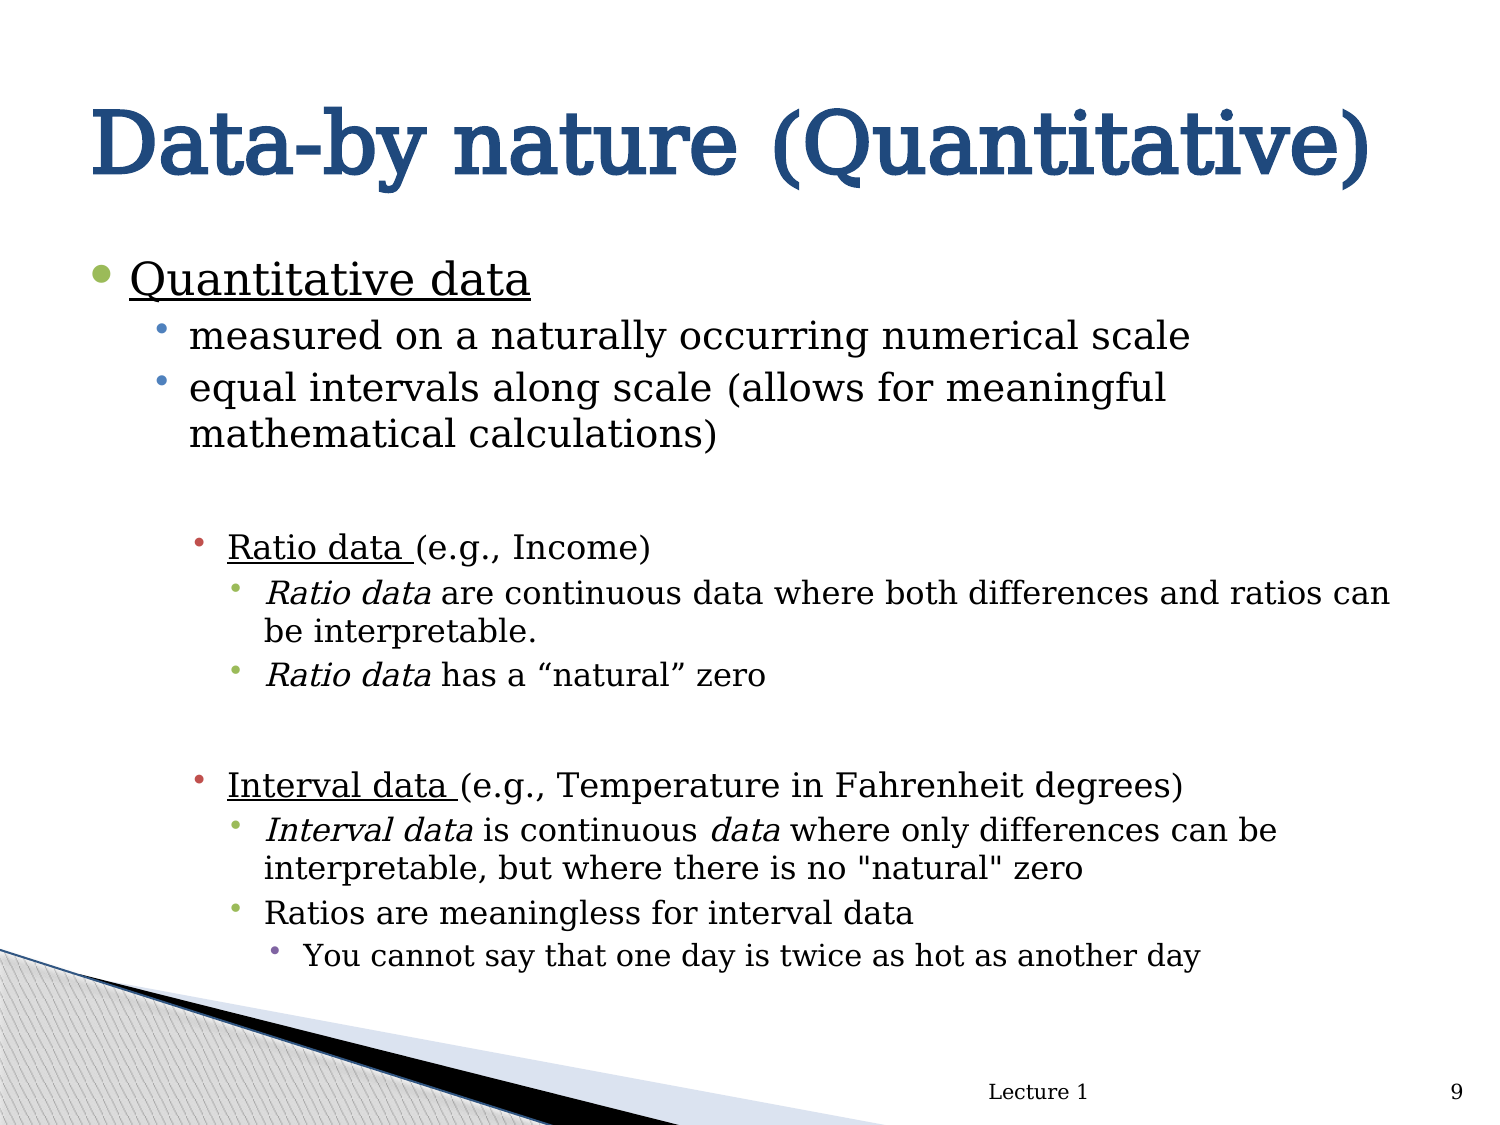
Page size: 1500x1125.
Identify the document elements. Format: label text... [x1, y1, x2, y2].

title Data-by nature (Quantitative) [75, 45, 1425, 233]
footer Lecture 1 [718, 1051, 1105, 1112]
list Quantitative data measured on a naturally occurring numerical scale equal intervals along scale (allows for meaningful mathematical calculations) Ratio data (e.g., Income) Ratio data are continuous data where both differences and ratios can be interpretable. Ratio data has a “natural” zero Interval data (e.g., Temperature in Fahrenheit degrees) Interval data is continuous data where only differences can be interpretable, but where there is no "natural" zero Ratios are meaningless for interval data You cannot say that one day is twice as hot as another day [75, 243, 1425, 986]
slide_number 9 [1418, 1051, 1479, 1112]
